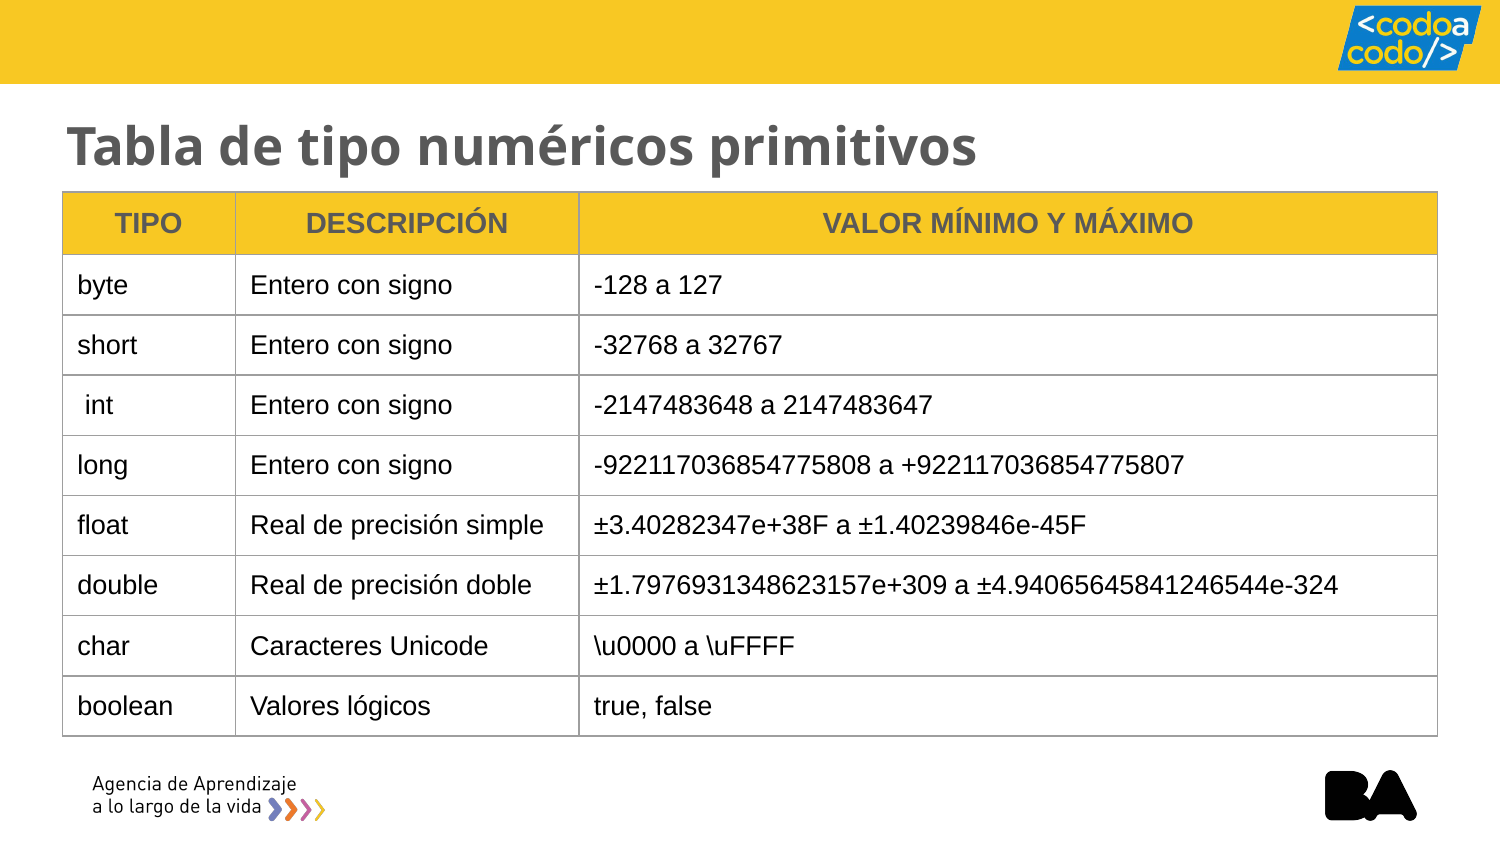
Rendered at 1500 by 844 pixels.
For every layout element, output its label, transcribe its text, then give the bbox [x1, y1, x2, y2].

table_cell int [63, 376, 235, 435]
table_cell -2147483648 a 2147483647 [580, 376, 1437, 435]
table_header VALOR MÍNIMO Y MÁXIMO [580, 193, 1437, 254]
table_cell long [63, 436, 235, 495]
table_cell ±1.7976931348623157e+309 a ±4.94065645841246544e-324 [580, 556, 1437, 615]
table_cell Real de precisión doble [236, 556, 578, 615]
table_cell Valores lógicos [236, 677, 578, 735]
title Tabla de tipo numéricos primitivos [51, 98, 1446, 192]
table_cell Entero con signo [236, 255, 578, 314]
table_cell ±3.40282347e+38F a ±1.40239846e-45F [580, 496, 1437, 555]
picture [70, 756, 344, 835]
table_cell double [63, 556, 235, 615]
table_cell float [63, 496, 235, 555]
table_header TIPO [63, 193, 235, 254]
table_cell Caracteres Unicode [236, 616, 578, 675]
table_header DESCRIPCIÓN [236, 193, 578, 254]
table_cell -922117036854775808 a +922117036854775807 [580, 436, 1437, 495]
table_cell -128 a 127 [580, 255, 1437, 314]
table_cell Entero con signo [236, 436, 578, 495]
table_cell short [63, 316, 235, 374]
table_cell Real de precisión simple [236, 496, 578, 555]
table_cell true, false [580, 677, 1437, 735]
table_cell \u0000 a \uFFFF [580, 616, 1437, 675]
table_cell boolean [63, 677, 235, 735]
table_cell Entero con signo [236, 376, 578, 435]
table_cell Entero con signo [236, 316, 578, 374]
table_cell -32768 a 32767 [580, 316, 1437, 374]
table_cell byte [63, 255, 235, 314]
table_cell char [63, 616, 235, 675]
picture [1325, 770, 1417, 821]
picture [1337, 5, 1482, 71]
